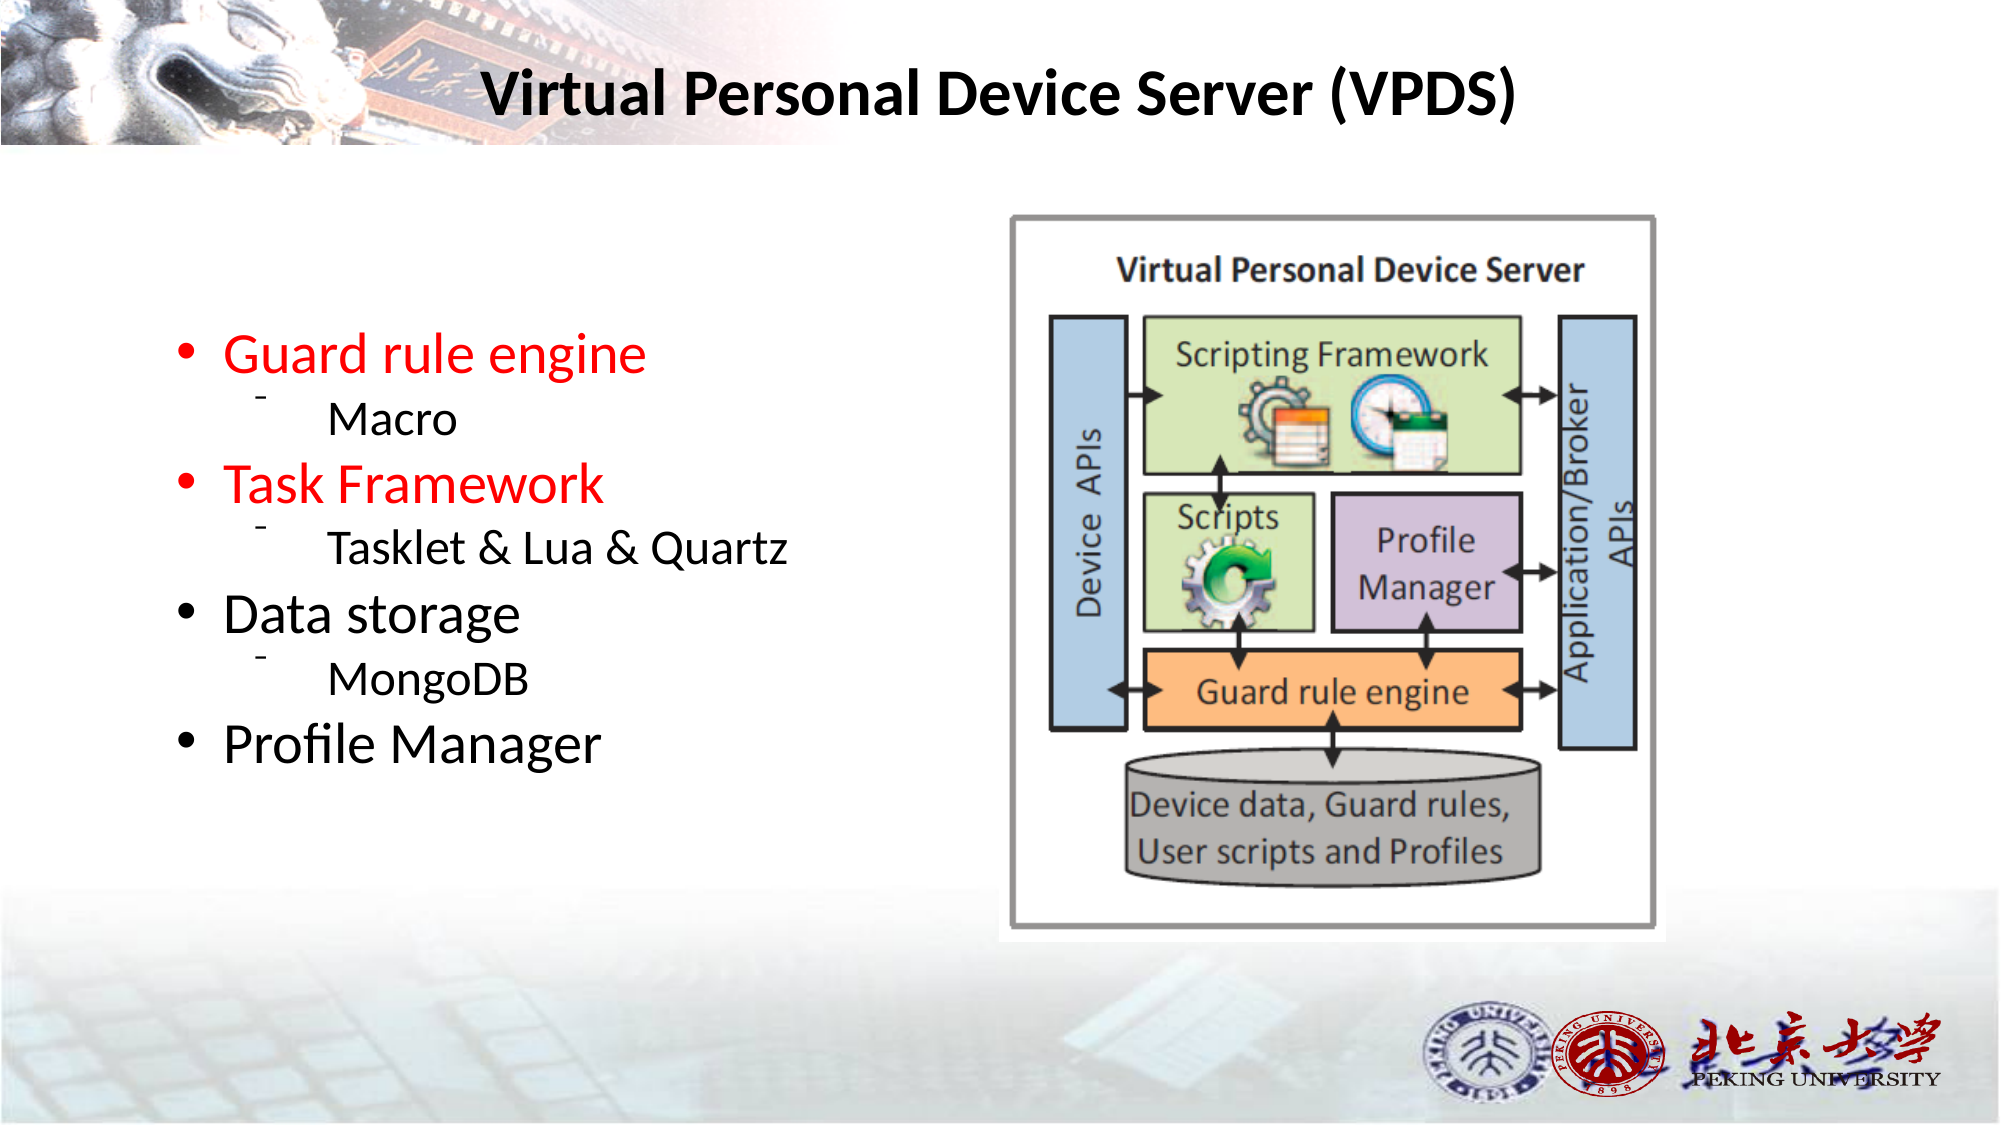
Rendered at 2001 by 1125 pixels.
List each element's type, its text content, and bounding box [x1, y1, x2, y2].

text_box Guard rule engine Macro Task Framework Tasklet & Lua & Quartz Data storage MongoDB Profile Manager [162, 307, 955, 783]
title Virtual Personal Device Server (VPDS) [99, 0, 1900, 183]
picture [0, 0, 2001, 1125]
